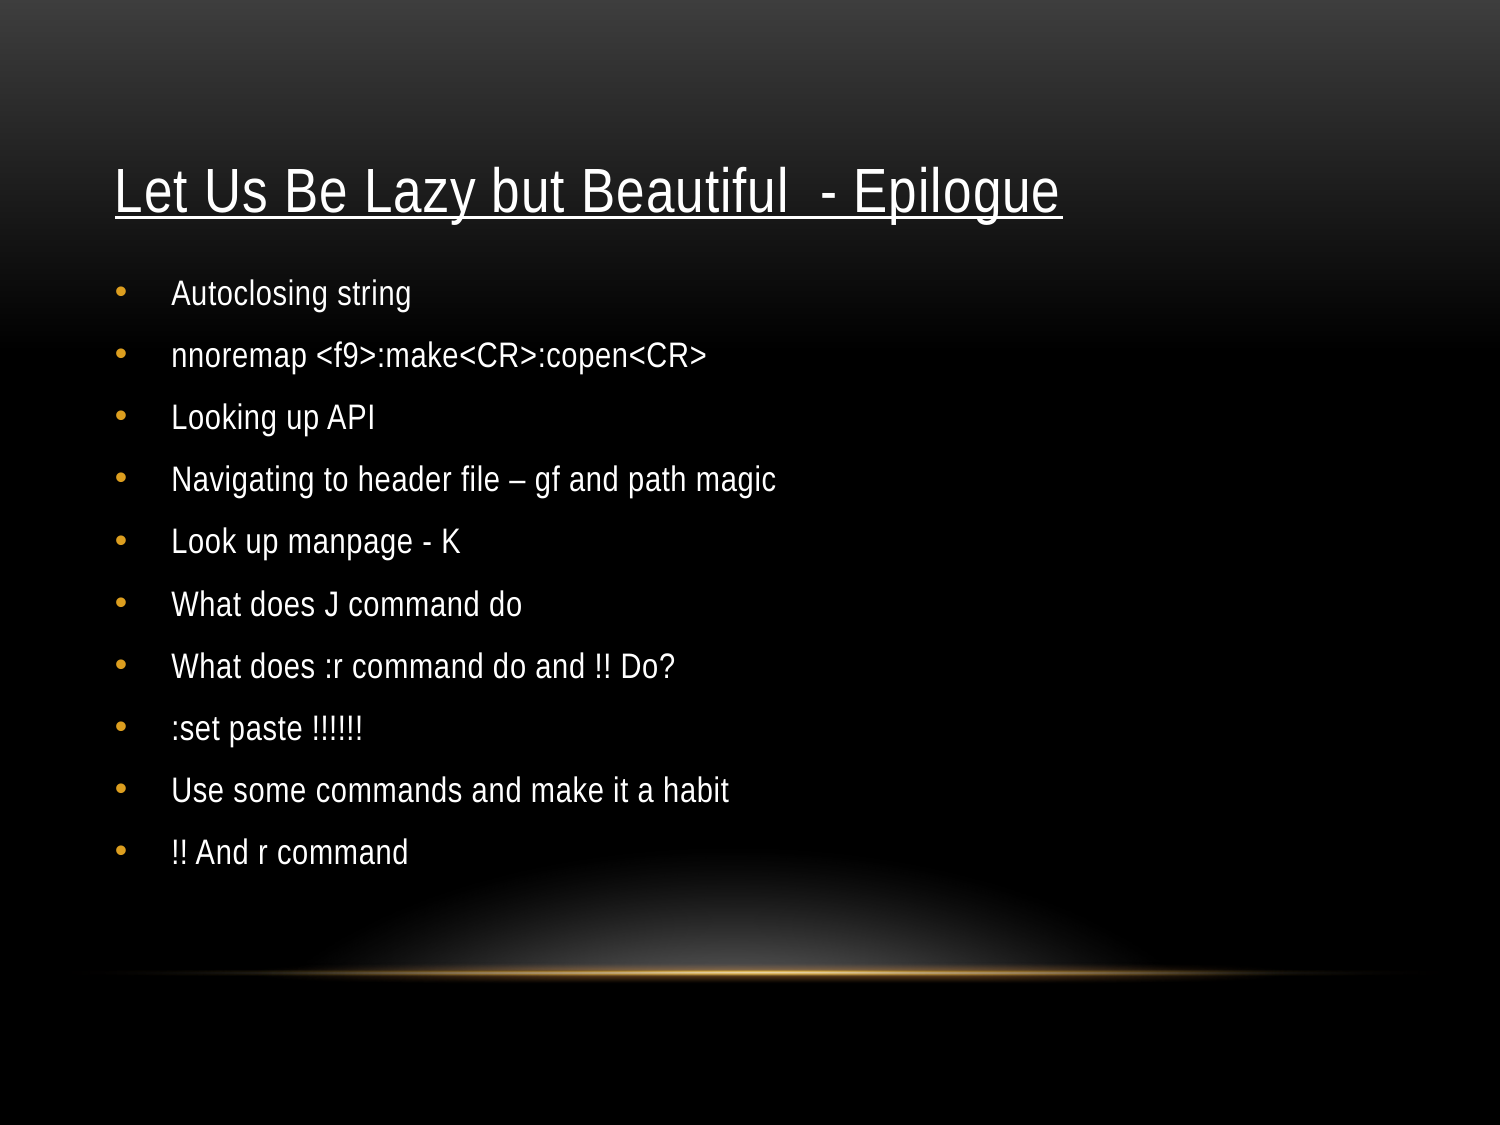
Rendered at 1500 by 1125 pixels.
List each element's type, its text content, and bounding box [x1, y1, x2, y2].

picture [0, 0, 1500, 1125]
list Autoclosing string nnoremap <f9>:make<CR>:copen<CR> Looking up API Navigating to header file – gf and path magic Look up manpage - K What does J command do What does :r command do and !! Do? :set paste !!!!!! Use some commands and make it a habit !! And r command [99, 262, 1400, 938]
title Let Us Be Lazy but Beautiful - Epilogue [99, 45, 1400, 233]
